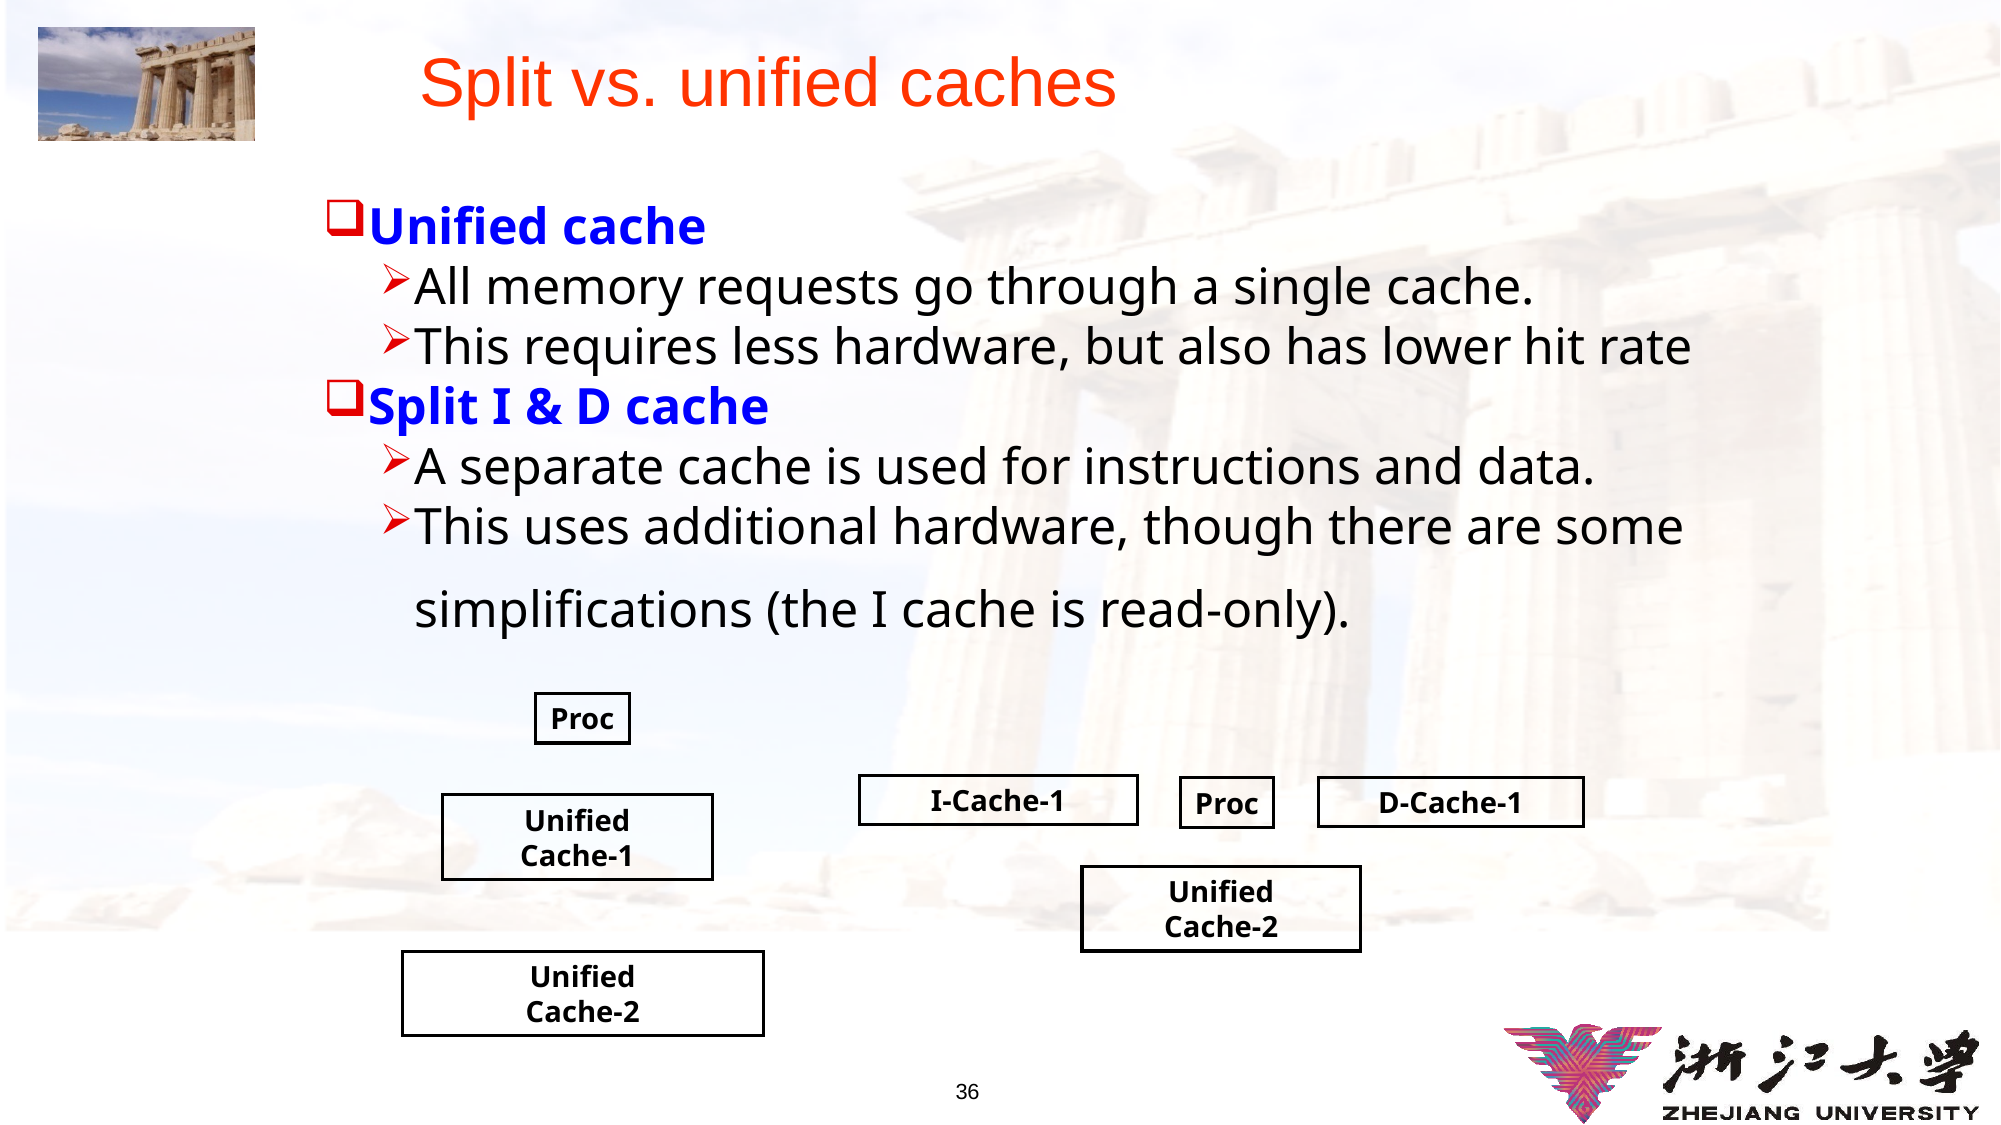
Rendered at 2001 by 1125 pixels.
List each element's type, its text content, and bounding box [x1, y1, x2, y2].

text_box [402, 692, 764, 1038]
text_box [859, 774, 1584, 954]
list Unified cache All memory requests go through a single cache. This requires less hardware, but also has lower hit rate Split I & D cache A separate cache is used for instructions and data. This uses additional hardware, though there are some simplifications (the I cache is read-only). [308, 187, 1784, 688]
picture [0, 0, 2001, 1125]
title Split vs. unified caches [404, 20, 1511, 138]
